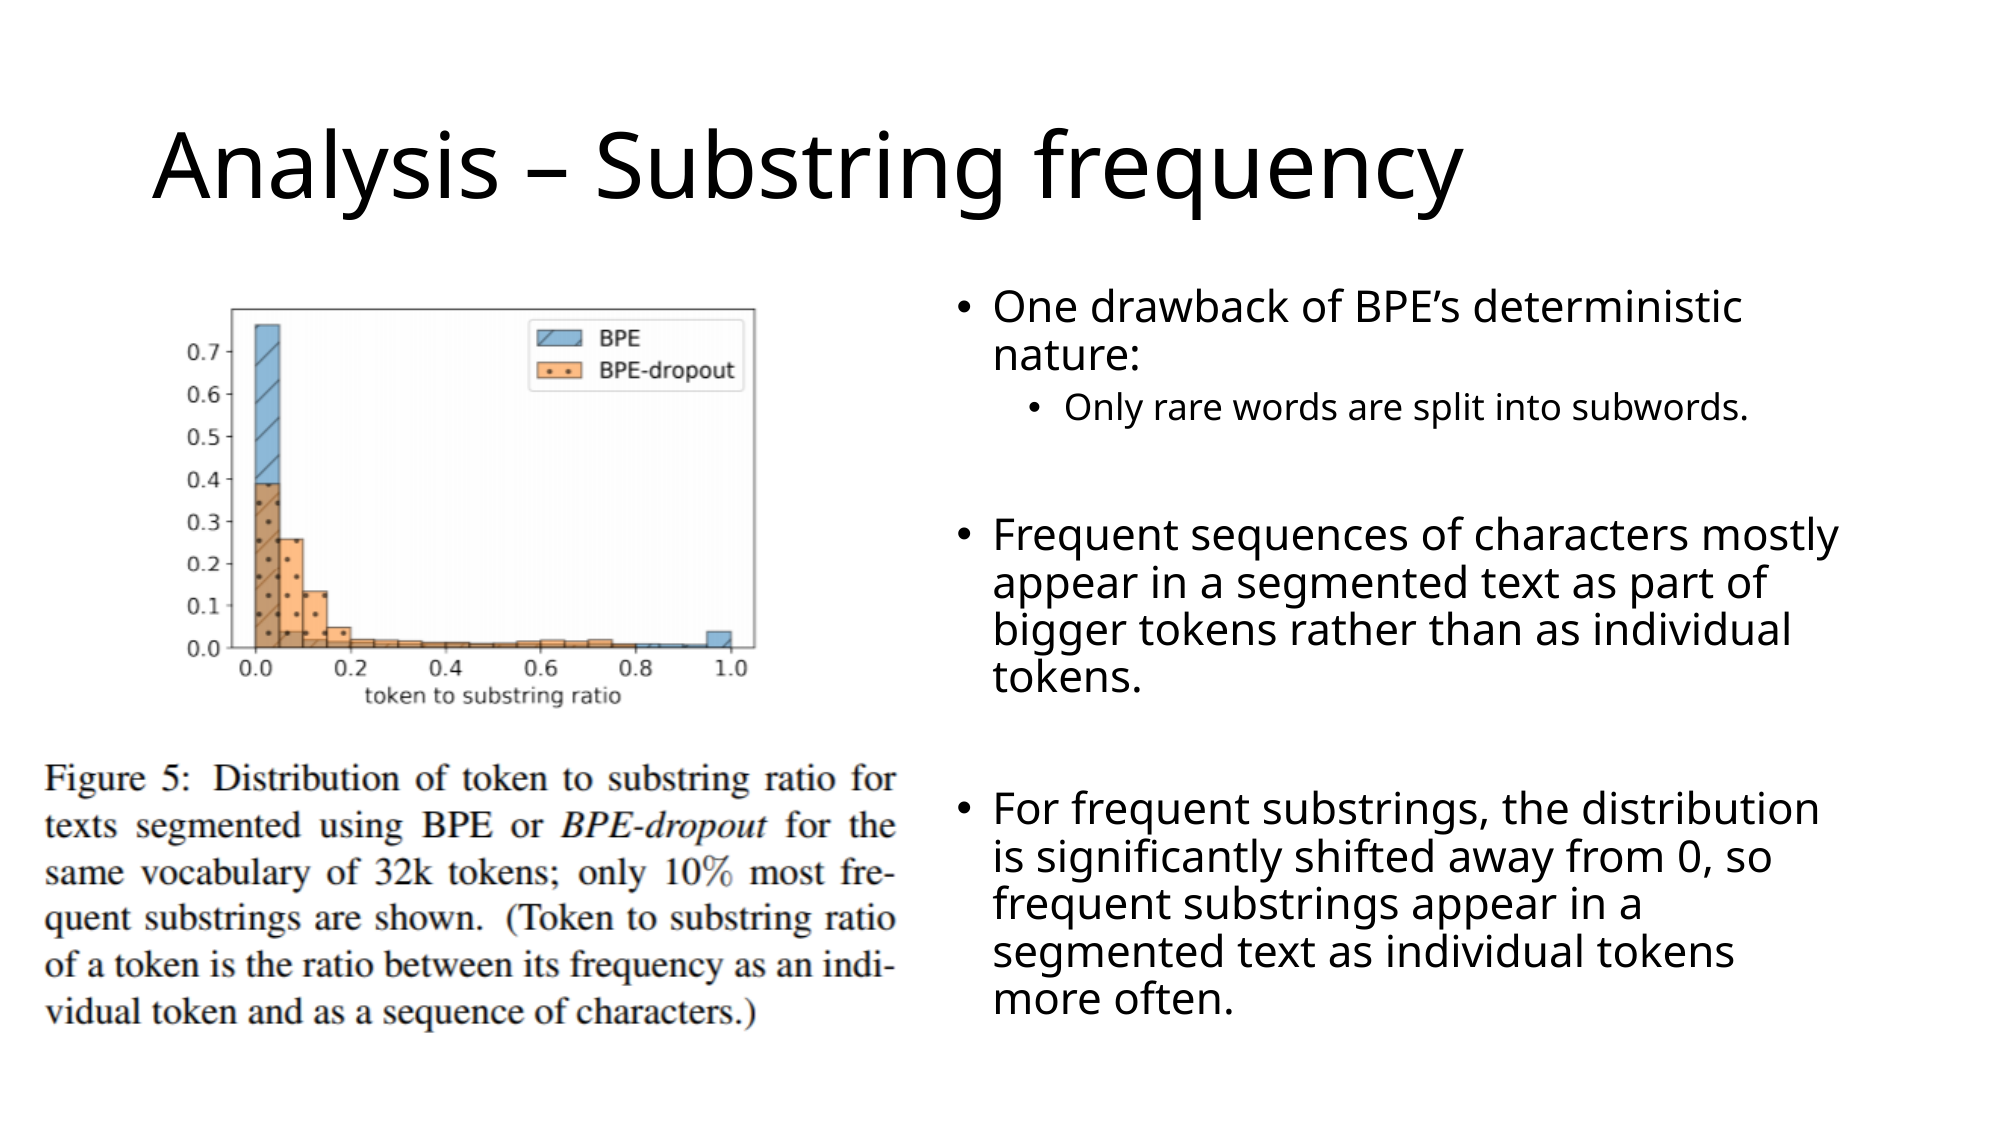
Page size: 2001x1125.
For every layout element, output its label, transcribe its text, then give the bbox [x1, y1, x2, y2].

title Analysis – Substring frequency [137, 59, 1863, 278]
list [33, 277, 912, 1036]
list One drawback of BPE’s deterministic nature: Only rare words are split into subwords. Frequent sequences of characters mostly appear in a segmented text as part of bigger tokens rather than as individual tokens. For frequent substrings, the distribution is significantly shifted away from 0, so frequent substrings appear in a segmented text as individual tokens more often. [941, 277, 1863, 1036]
